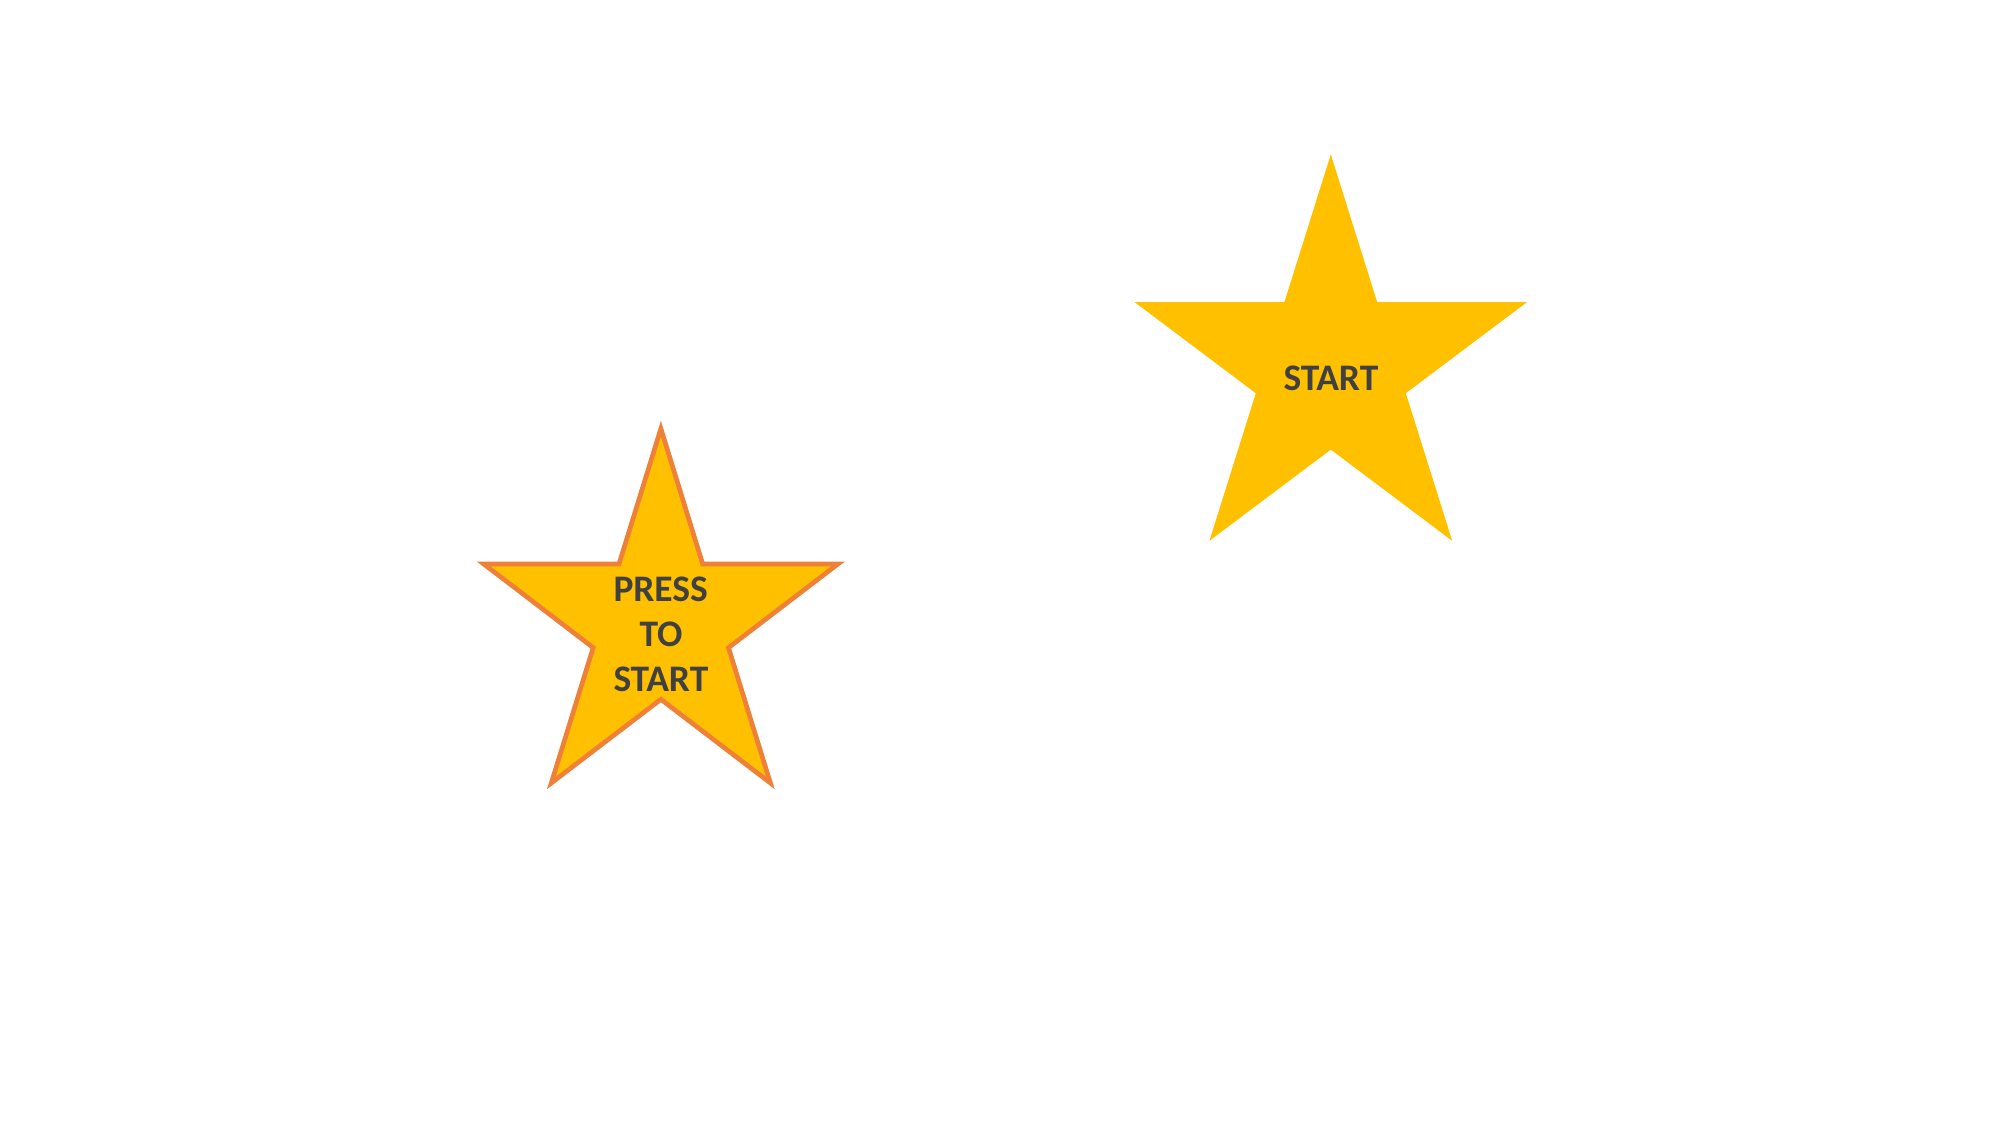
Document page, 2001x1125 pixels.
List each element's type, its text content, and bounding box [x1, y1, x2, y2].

text_box START [1131, 150, 1531, 544]
text_box PRESS TO START [480, 425, 842, 786]
